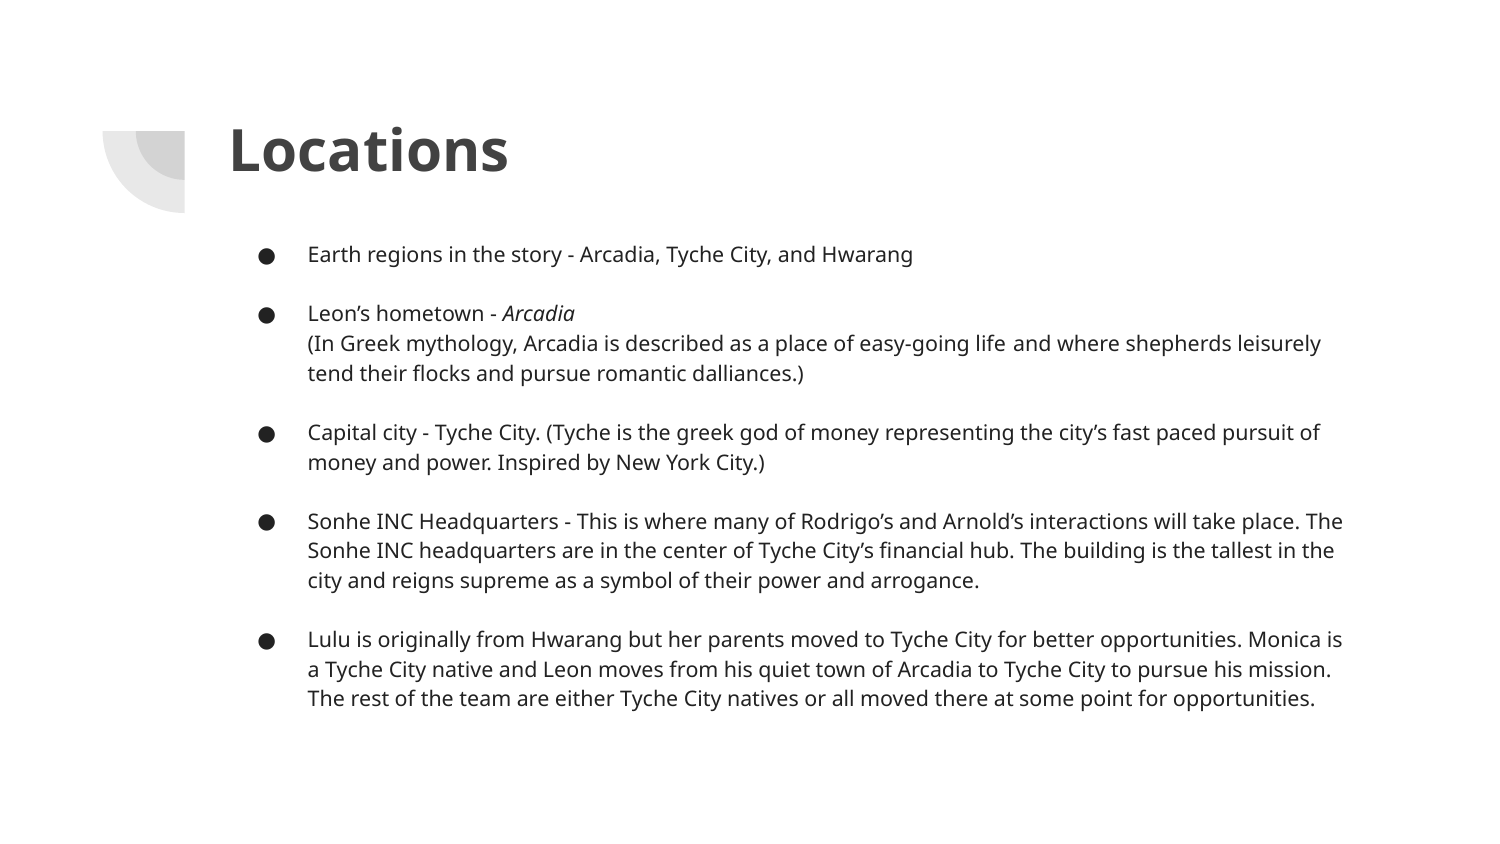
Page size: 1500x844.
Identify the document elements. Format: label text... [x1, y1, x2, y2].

title Locations [213, 98, 1368, 222]
list Earth regions in the story - Arcadia, Tyche City, and Hwarang Leon’s hometown - Arcadia (In Greek mythology, Arcadia is described as a place of easy-going life and where shepherds leisurely tend their flocks and pursue romantic dalliances.) Capital city - Tyche City. (Tyche is the greek god of money representing the city’s fast paced pursuit of money and power. Inspired by New York City.) Sonhe INC Headquarters - This is where many of Rodrigo’s and Arnold’s interactions will take place. The Sonhe INC headquarters are in the center of Tyche City’s financial hub. The building is the tallest in the city and reigns supreme as a symbol of their power and arrogance. Lulu is originally from Hwarang but her parents moved to Tyche City for better opportunities. Monica is a Tyche City native and Leon moves from his quiet town of Arcadia to Tyche City to pursue his mission. The rest of the team are either Tyche City natives or all moved there at some point for opportunities. [213, 222, 1368, 744]
